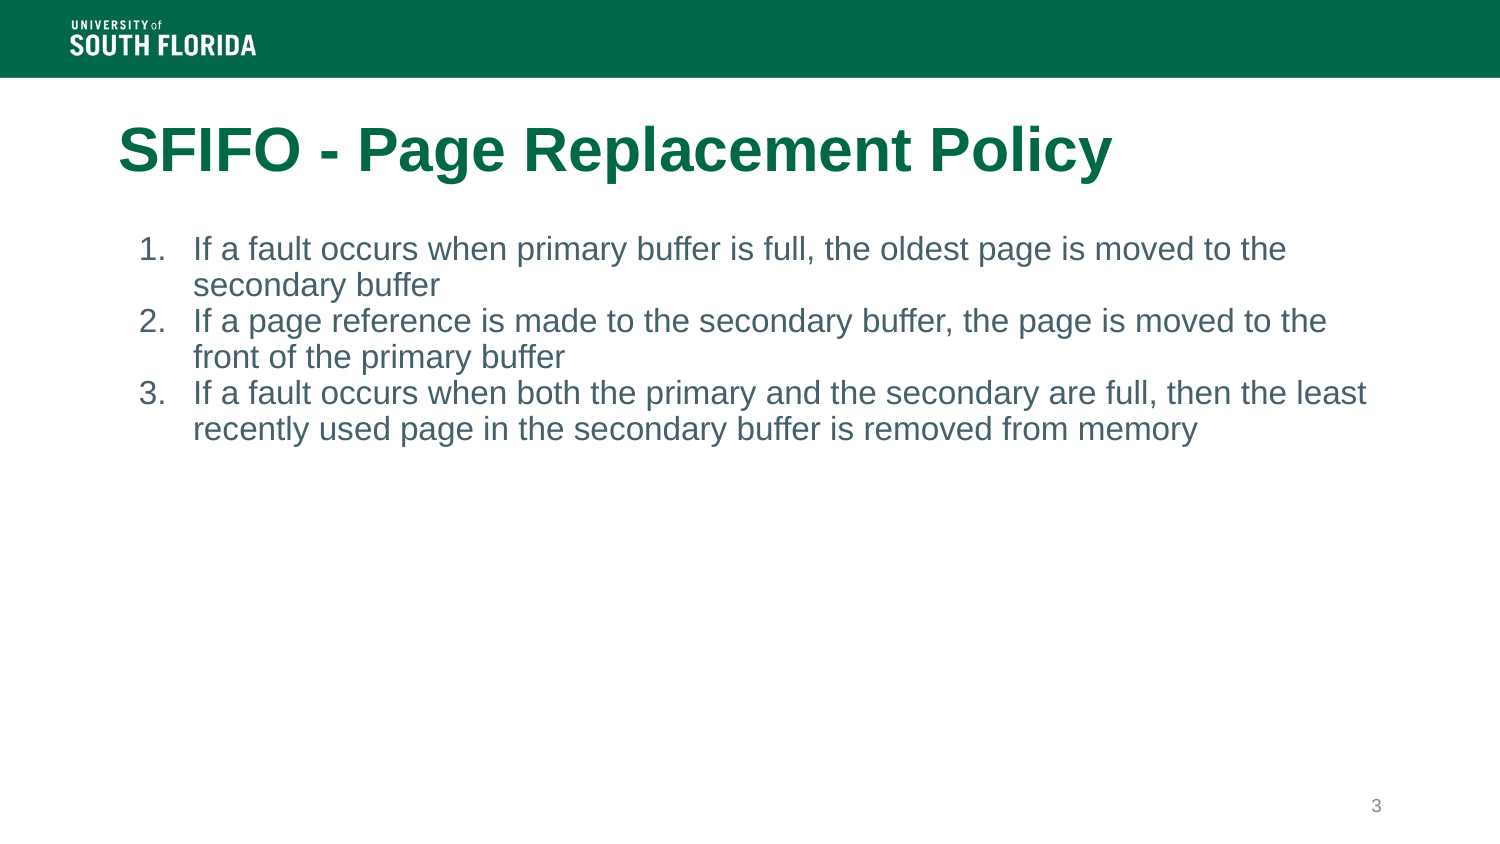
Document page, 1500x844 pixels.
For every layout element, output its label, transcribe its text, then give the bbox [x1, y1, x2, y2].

list If a fault occurs when primary buffer is full, the oldest page is moved to the secondary buffer If a page reference is made to the secondary buffer, the page is moved to the front of the primary buffer If a fault occurs when both the primary and the secondary are full, then the least recently used page in the secondary buffer is removed from memory [103, 224, 1397, 512]
picture [0, 0, 1500, 844]
slide_number ‹#› [1059, 782, 1397, 827]
title SFIFO - Page Replacement Policy [103, 94, 1397, 208]
